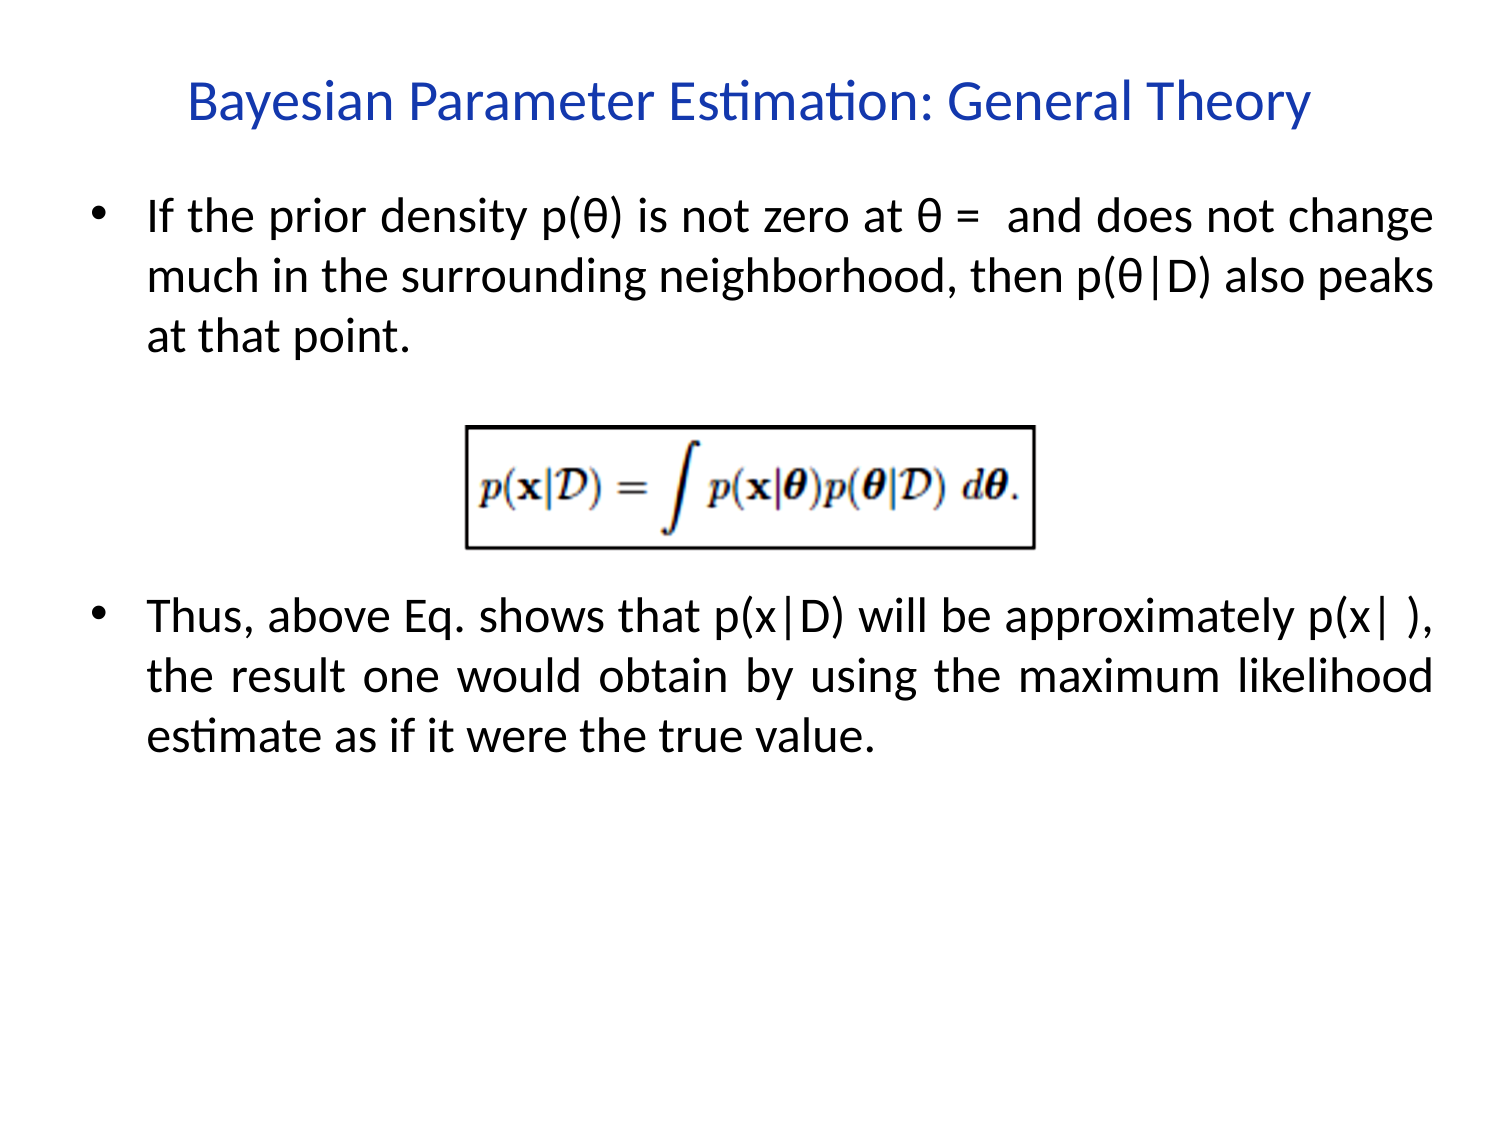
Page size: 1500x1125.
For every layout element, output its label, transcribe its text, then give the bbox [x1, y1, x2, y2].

picture [453, 425, 1047, 563]
title Bayesian Parameter Estimation: General Theory [75, 45, 1425, 150]
